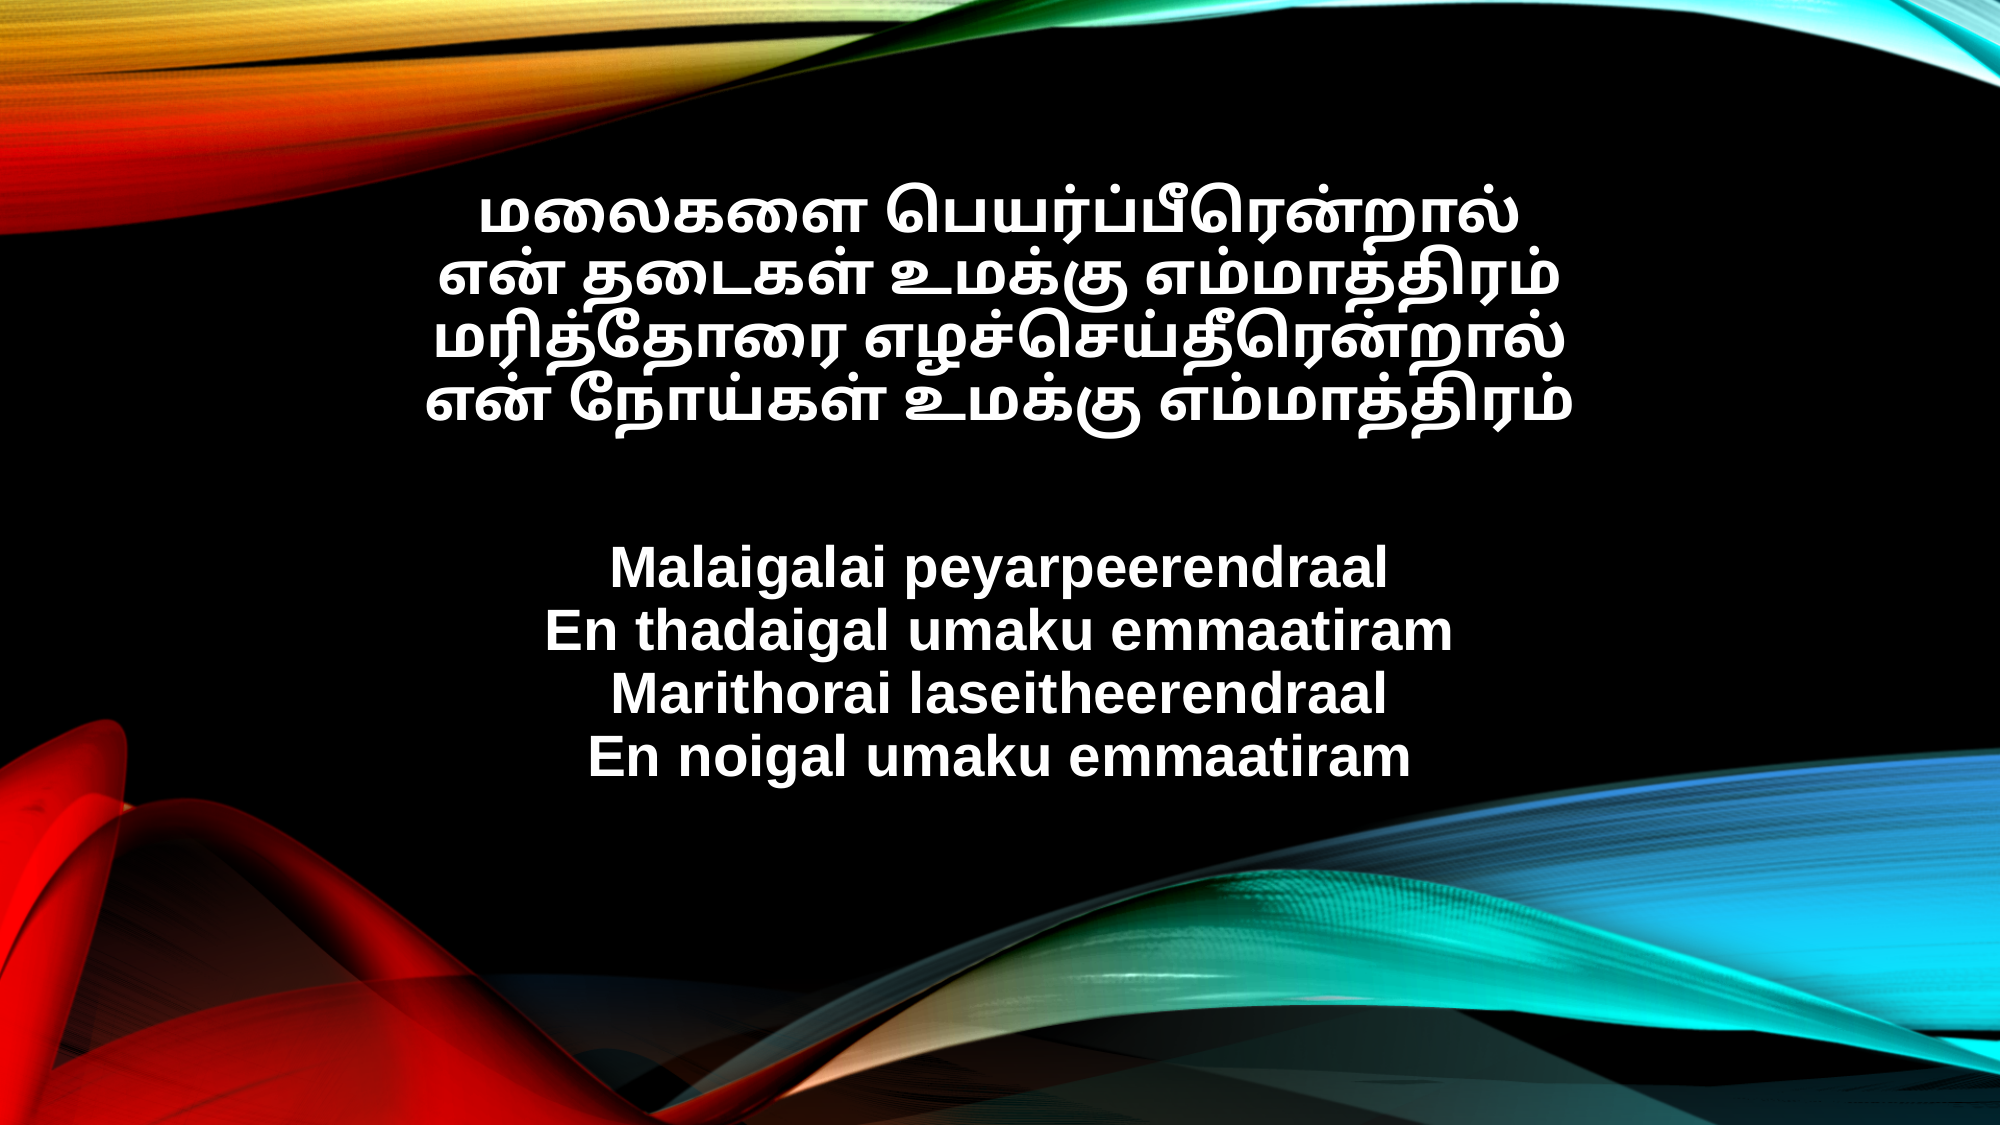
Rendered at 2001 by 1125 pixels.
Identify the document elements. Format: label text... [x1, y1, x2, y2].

subtitle மலைகளை பெயர்ப்பீரென்றால் என் தடைகள் உமக்கு எம்மாத்திரம் மரித்தோரை எழச்செய்தீரென்றால் என் நோய்கள் உமக்கு எம்மாத்திரம் Malaigalai peyarpeerendraal En thadaigal umaku emmaatiram Marithorai laseitheerendraal En noigal umaku emmaatiram [0, 0, 2000, 1125]
